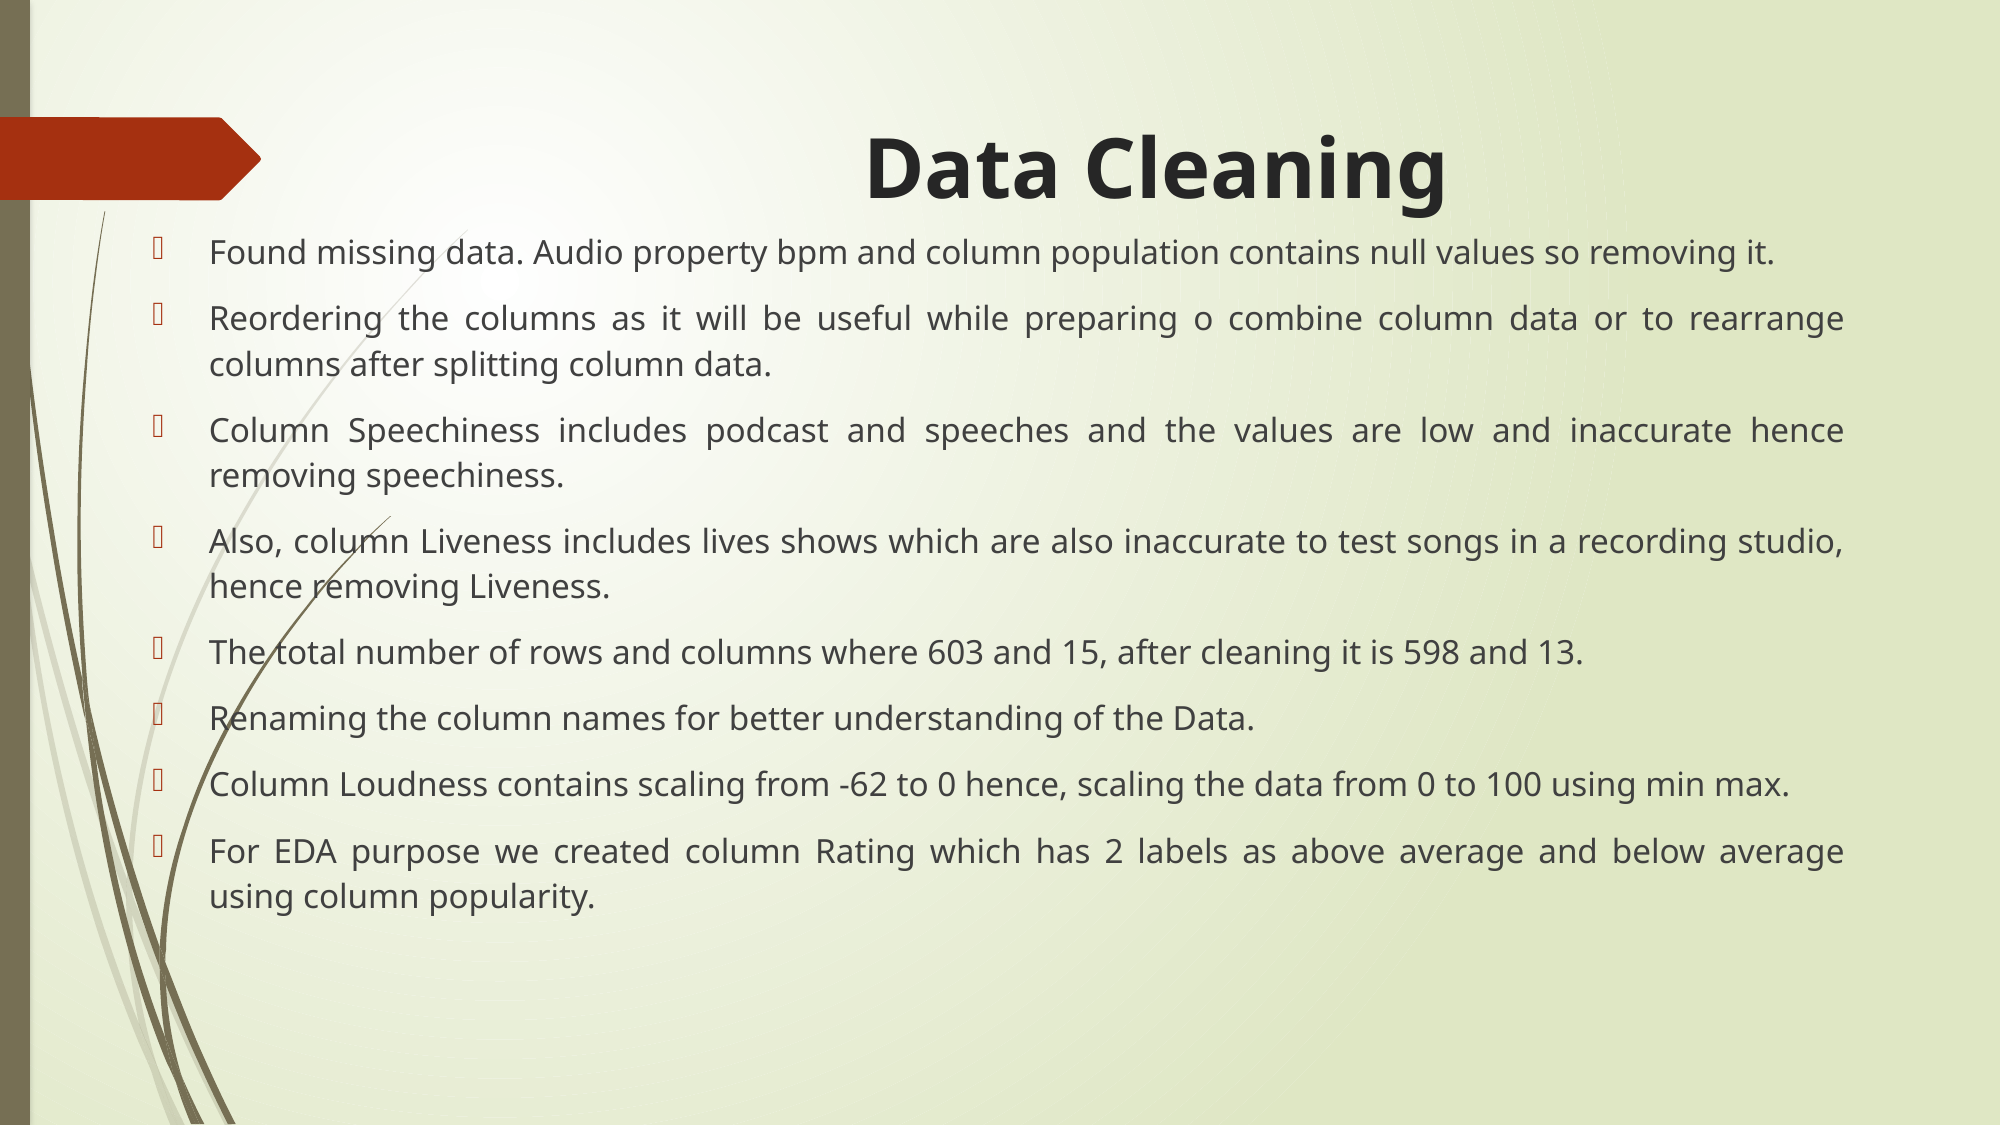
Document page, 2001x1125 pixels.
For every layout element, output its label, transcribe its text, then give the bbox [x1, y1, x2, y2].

list Found missing data. Audio property bpm and column population contains null values so removing it. Reordering the columns as it will be useful while preparing o combine column data or to rearrange columns after splitting column data. Column Speechiness includes podcast and speeches and the values are low and inaccurate hence removing speechiness. Also, column Liveness includes lives shows which are also inaccurate to test songs in a recording studio, hence removing Liveness. The total number of rows and columns where 603 and 15, after cleaning it is 598 and 13. Renaming the column names for better understanding of the Data. Column Loudness contains scaling from -62 to 0 hence, scaling the data from 0 to 100 using min max. For EDA purpose we created column Rating which has 2 labels as above average and below average using column popularity. [137, 221, 1863, 1014]
title Data Cleaning [425, 102, 1888, 313]
